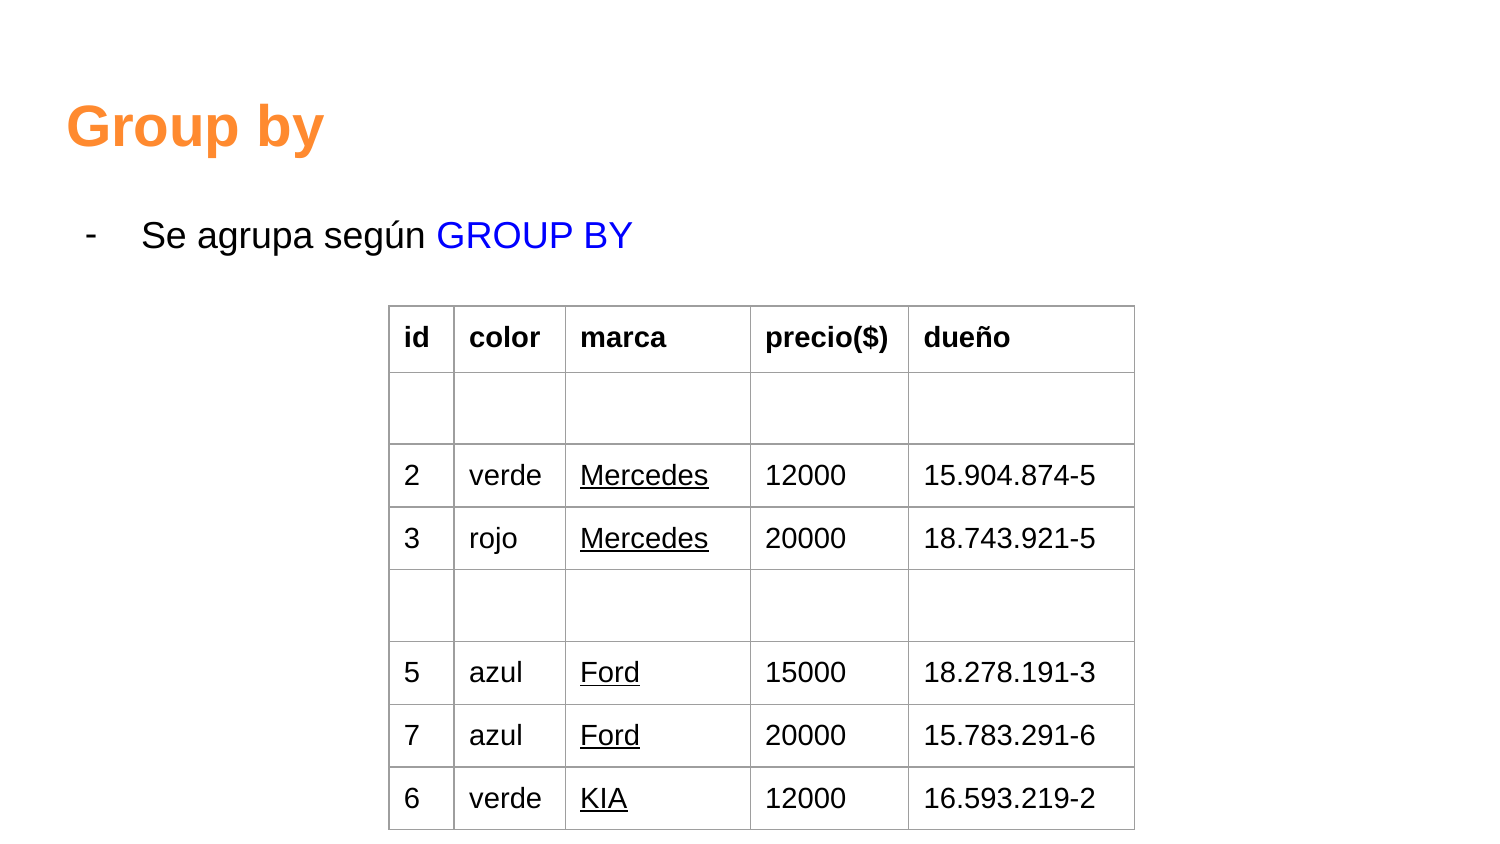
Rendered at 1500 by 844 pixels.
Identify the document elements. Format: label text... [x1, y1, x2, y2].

table_cell 6 [390, 768, 453, 829]
table_cell [566, 373, 750, 443]
table_cell azul [455, 705, 565, 766]
table_cell 12000 [751, 445, 908, 506]
table_header id [390, 307, 453, 372]
table_cell 20000 [751, 705, 908, 766]
table_cell 5 [390, 642, 453, 704]
list Se agrupa según GROUP BY [51, 189, 1449, 319]
table_cell 3 [390, 508, 453, 569]
table_cell [455, 570, 565, 641]
table_cell Mercedes [566, 445, 750, 506]
table_cell [751, 570, 908, 641]
table_cell verde [455, 768, 565, 829]
table_header marca [566, 307, 750, 372]
table_cell [751, 373, 908, 443]
table_cell KIA [566, 768, 750, 829]
table_cell [909, 373, 1134, 443]
table_cell verde [455, 445, 565, 506]
table_cell 18.743.921-5 [909, 508, 1134, 569]
table_cell [390, 570, 453, 641]
table_cell [566, 570, 750, 641]
title Group by [51, 72, 1449, 167]
table_cell 18.278.191-3 [909, 642, 1134, 704]
table_cell Ford [566, 642, 750, 704]
table_cell 15.783.291-6 [909, 705, 1134, 766]
table_cell 7 [390, 705, 453, 766]
table_cell azul [455, 642, 565, 704]
table_cell [390, 373, 453, 443]
table_cell 2 [390, 445, 453, 506]
table_cell Mercedes [566, 508, 750, 569]
table_cell 15.904.874-5 [909, 445, 1134, 506]
table_cell 12000 [751, 768, 908, 829]
table_header dueño [909, 307, 1134, 372]
table_cell [455, 373, 565, 443]
table_cell Ford [566, 705, 750, 766]
table_header color [455, 307, 565, 372]
table_cell 20000 [751, 508, 908, 569]
table_cell [909, 570, 1134, 641]
table_header precio($) [751, 307, 908, 372]
table_cell 16.593.219-2 [909, 768, 1134, 829]
table_cell rojo [455, 508, 565, 569]
table_cell 15000 [751, 642, 908, 704]
